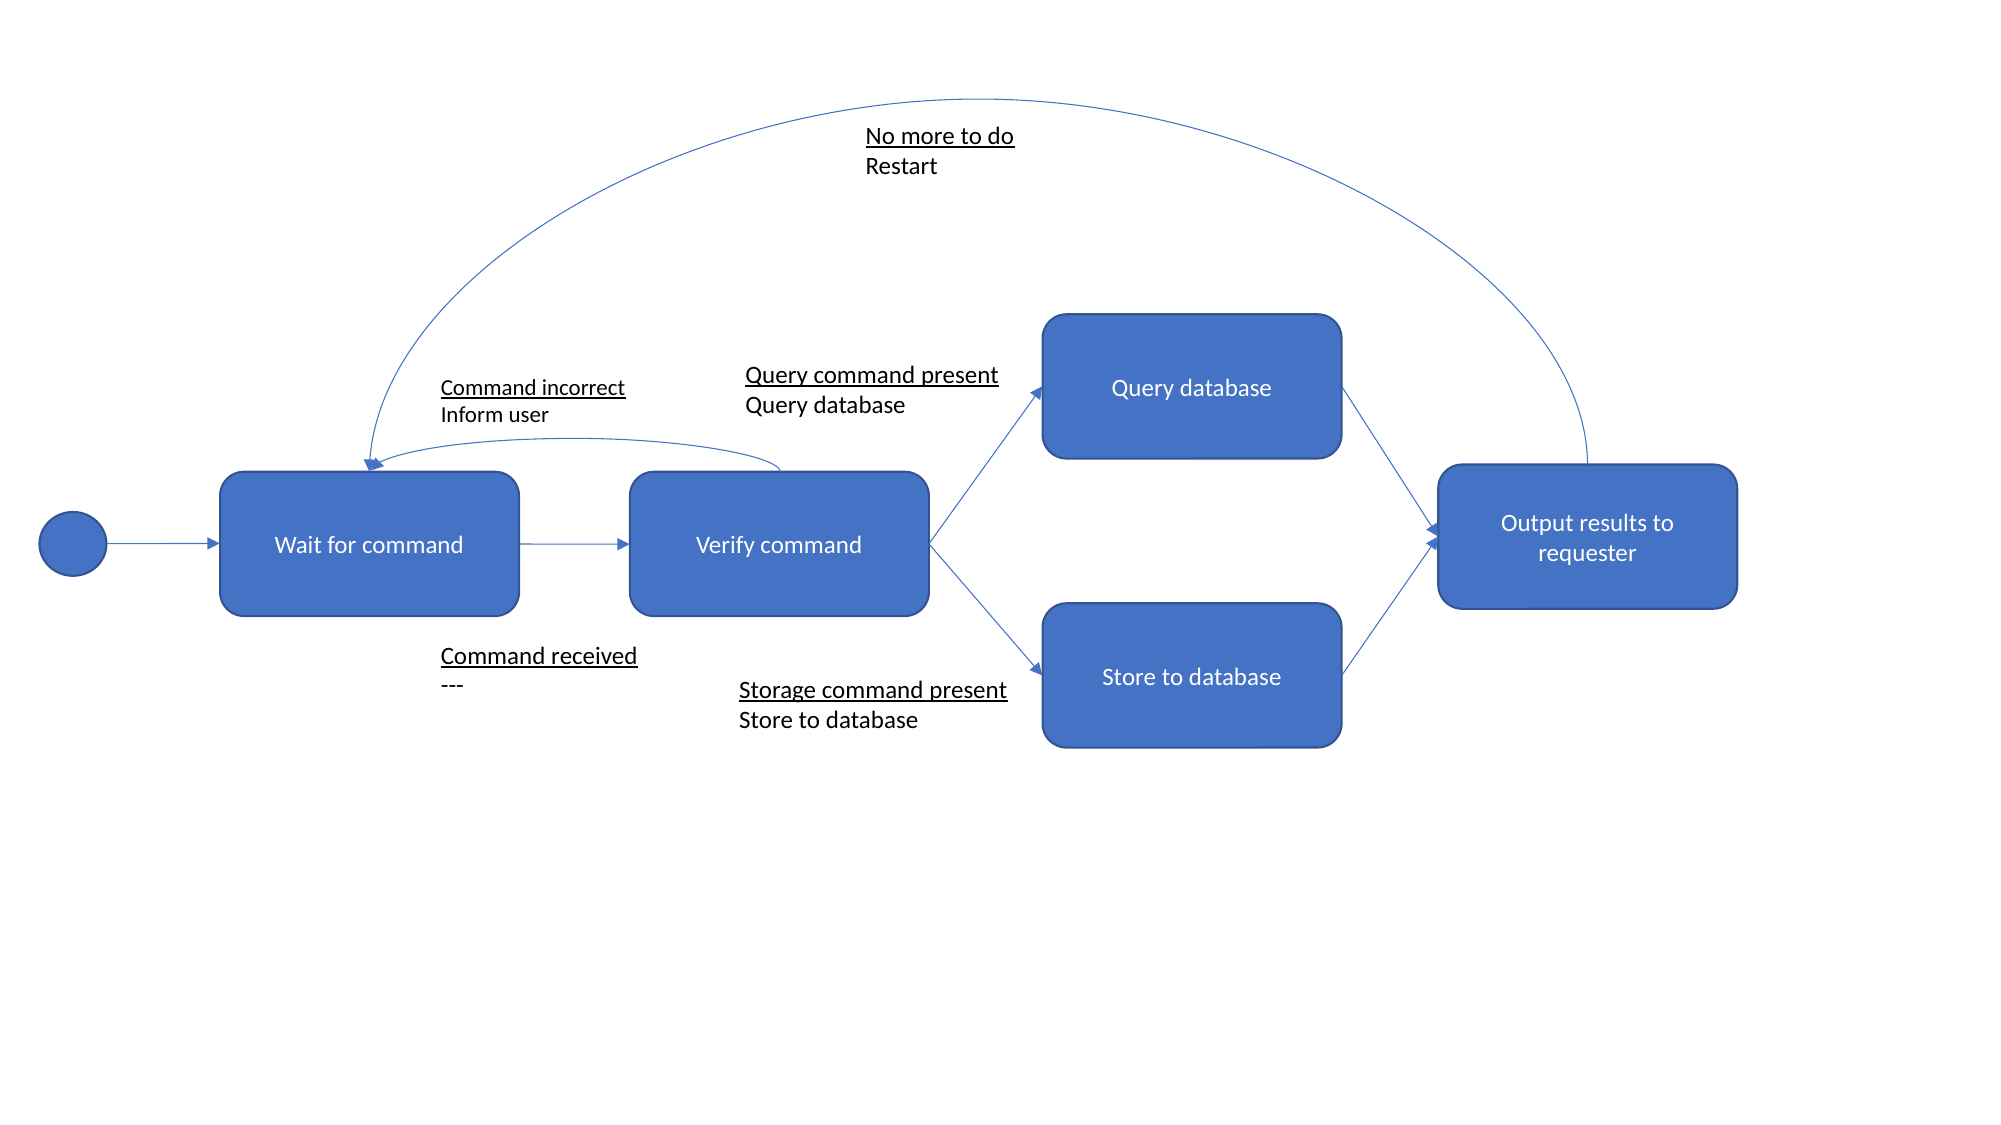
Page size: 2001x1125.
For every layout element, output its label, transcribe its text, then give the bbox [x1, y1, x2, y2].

text_box [1341, 536, 1439, 676]
text_box [519, 537, 630, 551]
text_box [371, 438, 730, 471]
text_box [1341, 386, 1439, 536]
text_box Command incorrect Inform user [426, 365, 726, 435]
text_box [363, 98, 1123, 472]
text_box Query command present Query database [730, 351, 1043, 456]
text_box Output results to requester [1438, 464, 1738, 609]
text_box [929, 544, 1043, 676]
text_box Verify command [629, 471, 929, 617]
text_box Wait for command [220, 471, 520, 617]
text_box Storage command present Store to database [724, 666, 1037, 771]
text_box [106, 537, 220, 550]
text_box Store to database [1042, 603, 1342, 748]
text_box Command received --- [426, 631, 749, 707]
text_box [39, 511, 107, 576]
text_box Query database [1042, 314, 1342, 459]
text_box No more to do Restart [850, 112, 1163, 188]
